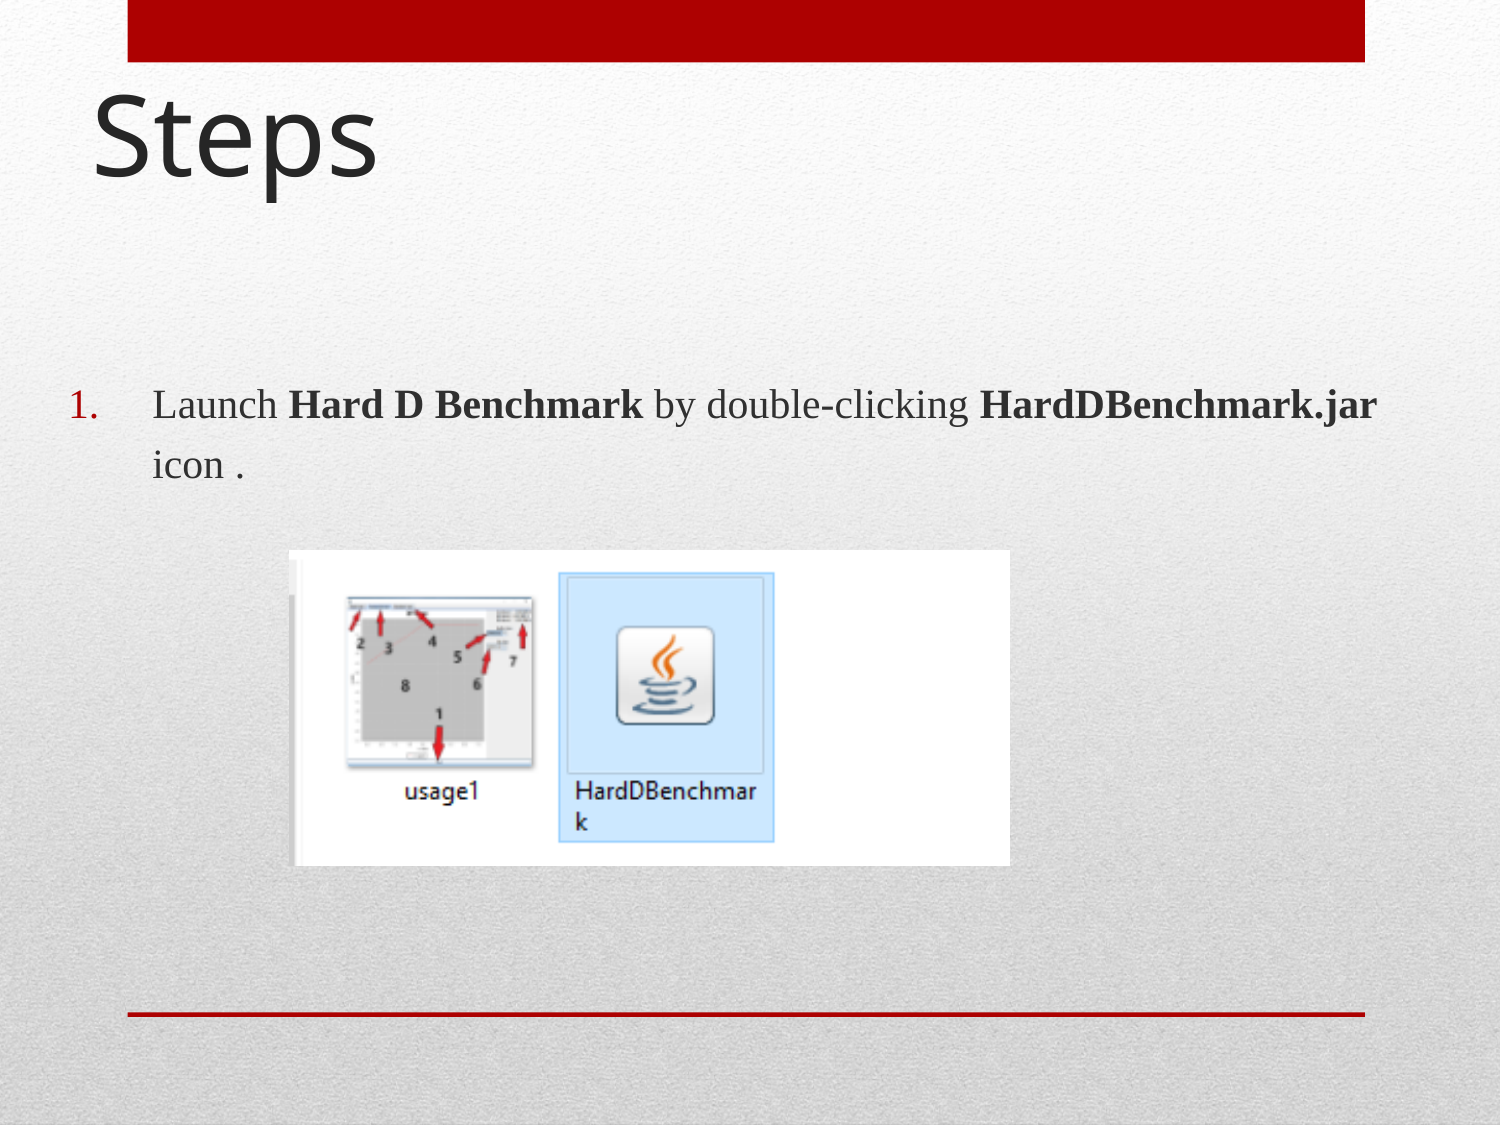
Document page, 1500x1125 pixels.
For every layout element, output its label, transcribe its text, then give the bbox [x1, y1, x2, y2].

list Launch Hard D Benchmark by double-clicking HardDBenchmark.jar icon . [53, 208, 1412, 988]
picture [288, 549, 1011, 867]
title Steps [76, 19, 1427, 207]
